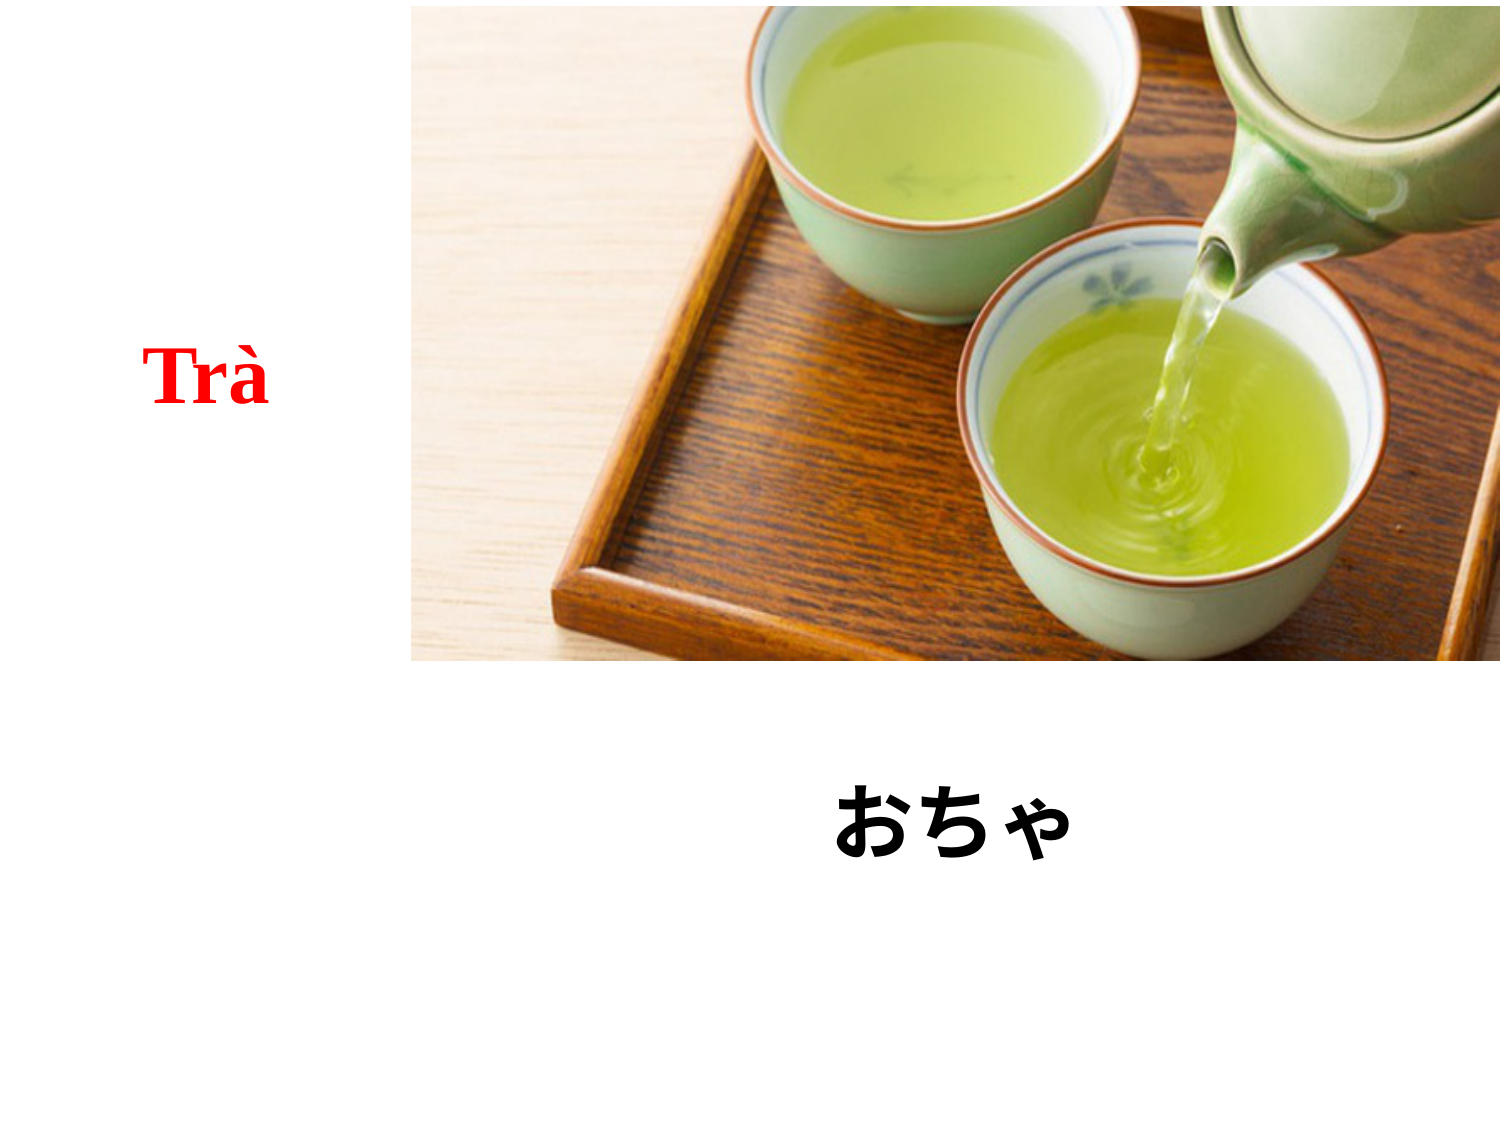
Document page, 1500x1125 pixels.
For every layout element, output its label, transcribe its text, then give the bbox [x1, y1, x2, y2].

text_box Trà [79, 312, 355, 428]
text_box おちゃ [611, 762, 1300, 878]
picture [411, 6, 1500, 661]
